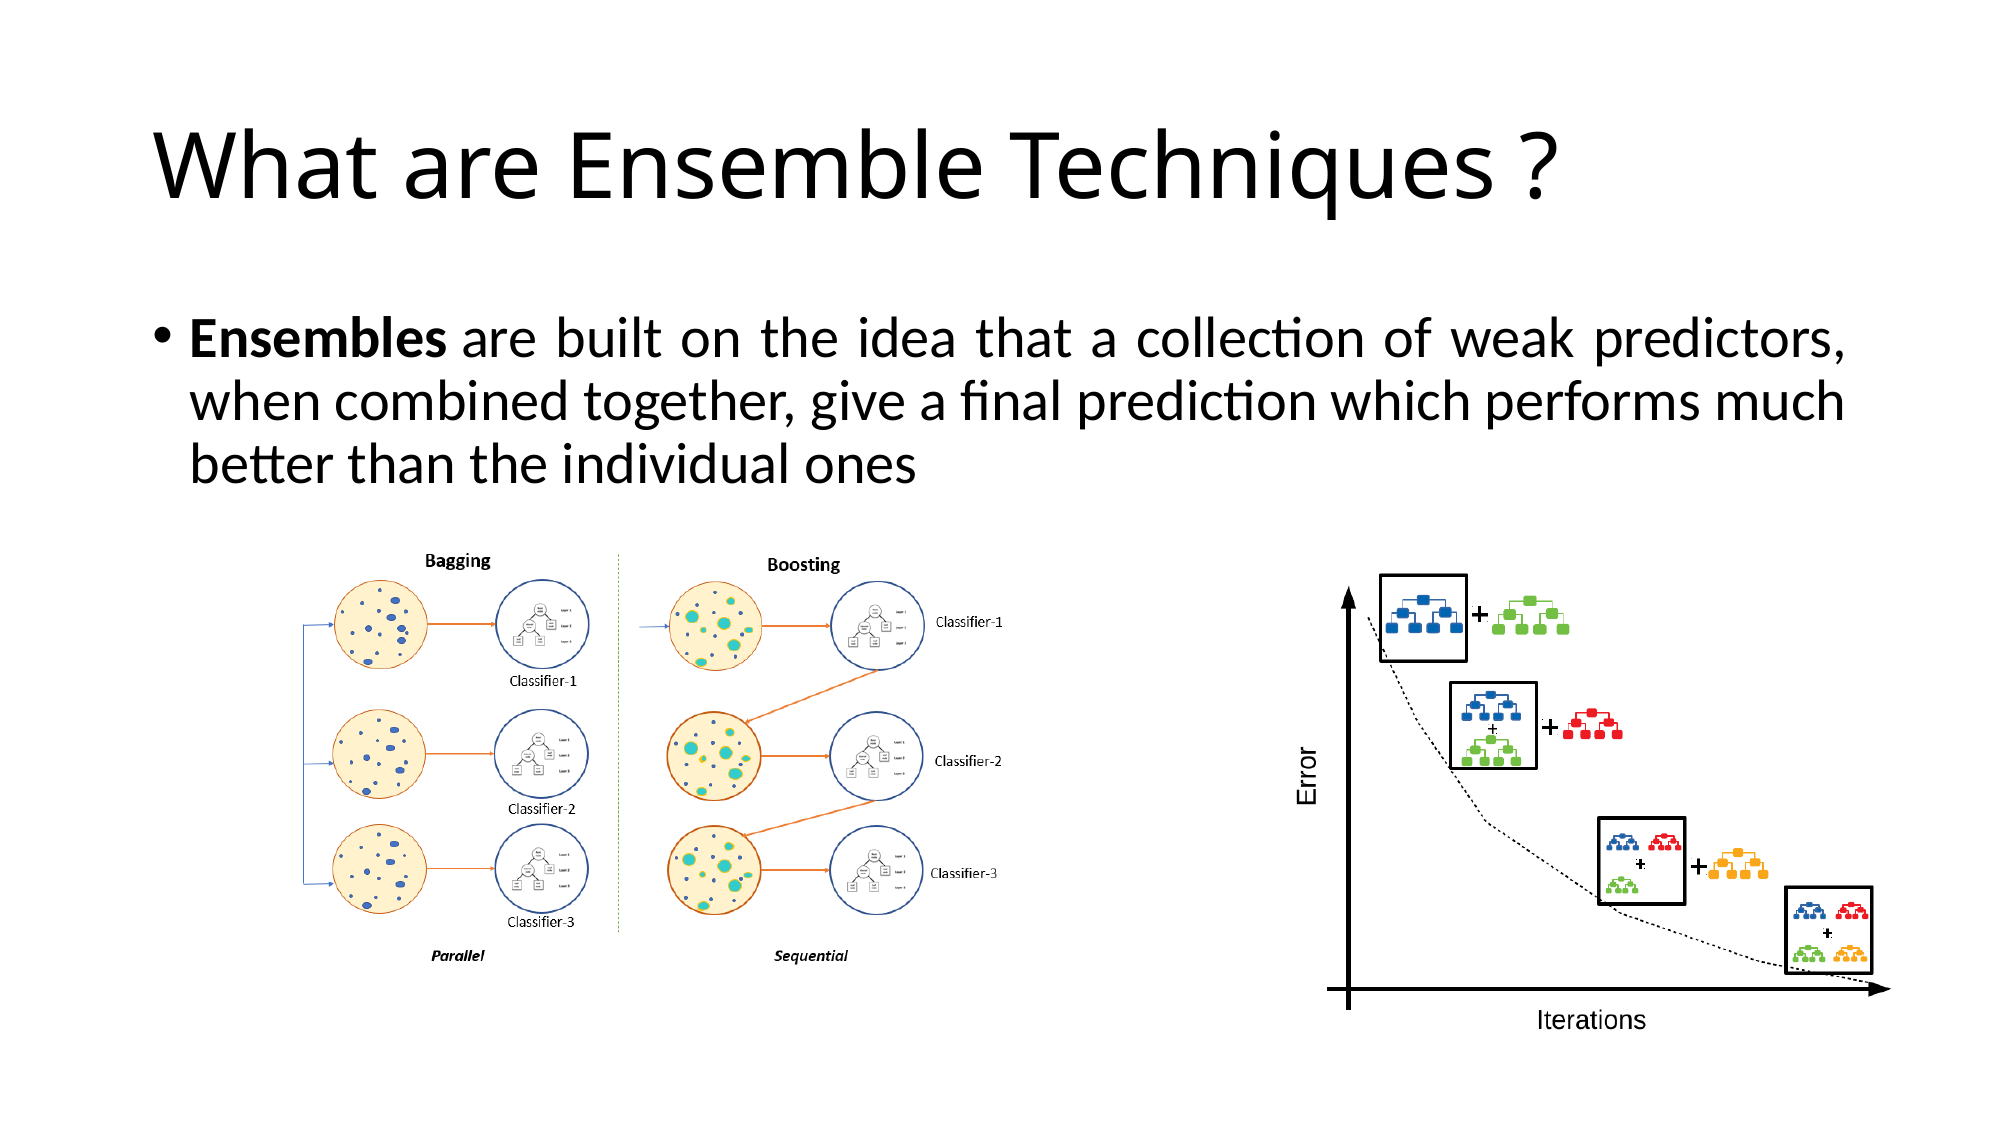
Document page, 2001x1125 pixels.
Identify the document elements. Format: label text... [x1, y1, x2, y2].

picture [1258, 552, 1922, 1036]
picture [269, 541, 1014, 969]
title What are Ensemble Techniques ? [137, 59, 1863, 278]
list Ensembles are built on the idea that a collection of weak predictors, when combined together, give a final prediction which performs much better than the individual ones [137, 299, 1863, 1014]
